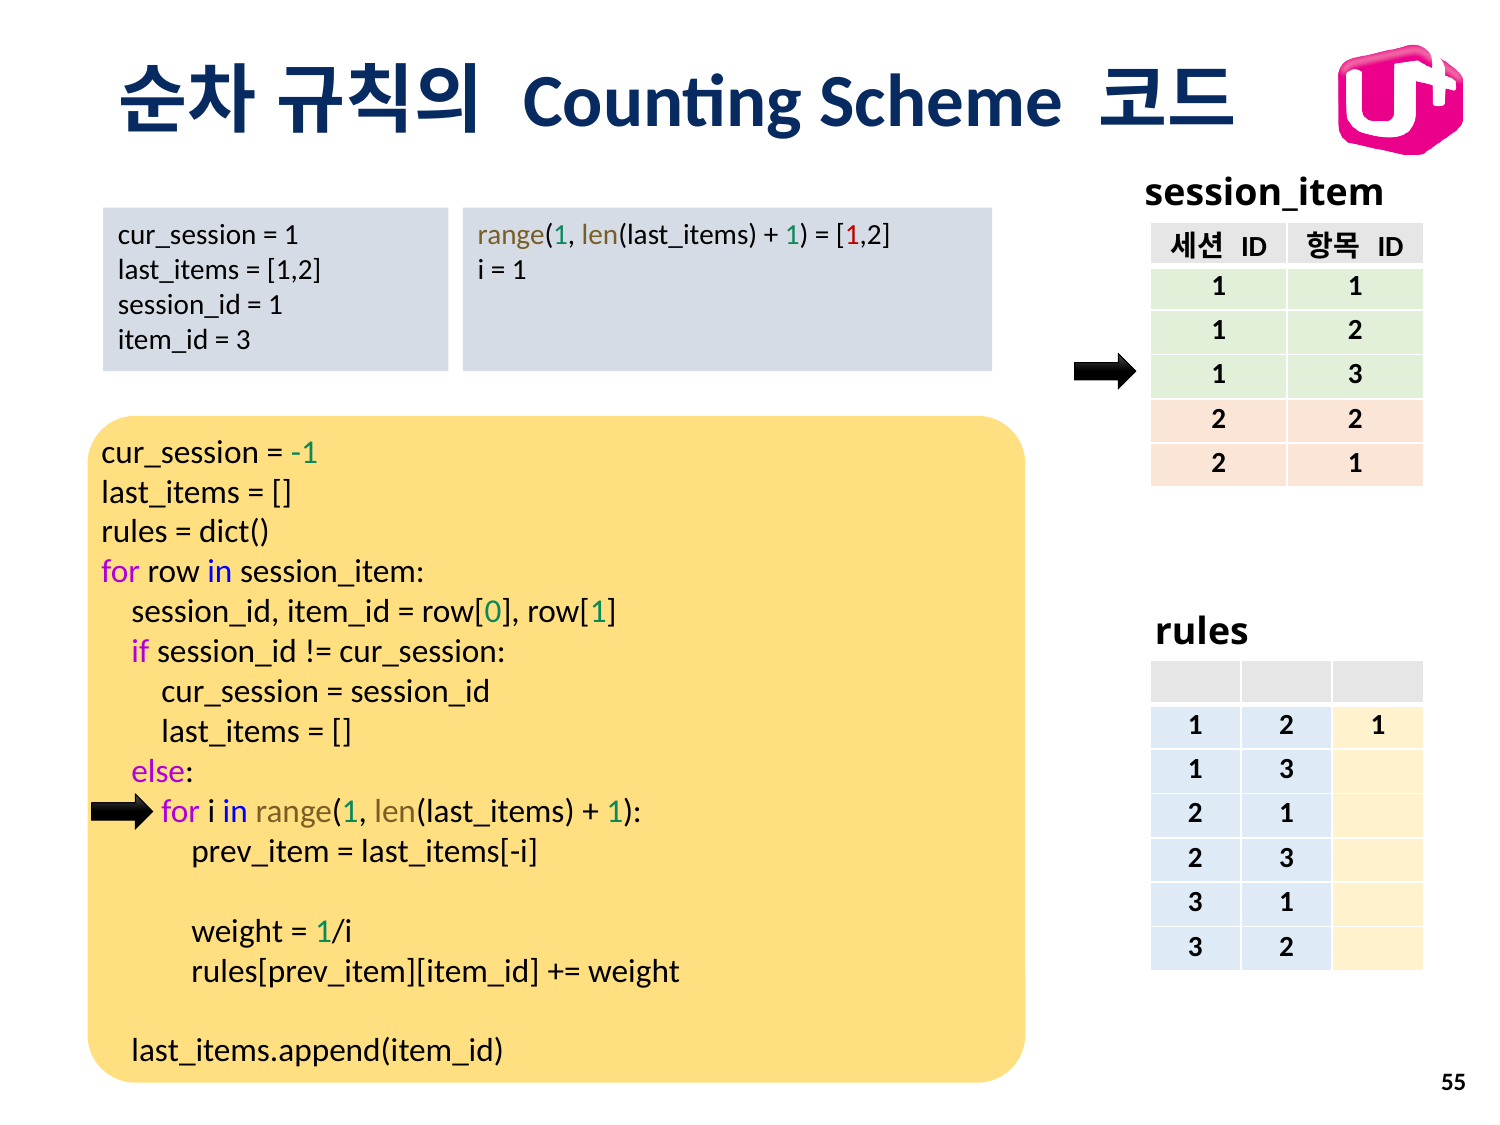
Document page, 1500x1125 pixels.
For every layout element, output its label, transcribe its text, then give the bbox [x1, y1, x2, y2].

text_box cur_session = 1 last_items = [1,2] session_id = 1 item_id = 3 [103, 207, 449, 372]
table_cell 2 [1288, 400, 1423, 442]
slide_number 55 [1403, 1050, 1482, 1111]
table_cell 1 [1288, 269, 1423, 309]
text_box cur_session = -1 last_items = [] rules = dict() for row in session_item: session_id, item_id = row[0], row[1] if session_id != cur_session: cur_session = session_id last_items = [] else: for i in range(1, len(last_items) + 1): prev_item = last_items[-i] weight = 1/i rules[prev_item][item_id] += weight last_items.append(item_id) [86, 415, 1026, 1084]
table_header 세션 ID [1151, 223, 1286, 263]
table_header 항목 ID [1288, 223, 1423, 263]
table_cell 2 [1151, 400, 1286, 442]
table_cell 2 [1288, 311, 1423, 354]
text_box [91, 793, 154, 830]
text_box [1074, 352, 1137, 390]
table_cell 1 [1288, 444, 1423, 486]
table_cell 3 [1288, 355, 1423, 398]
table_cell 1 [1151, 269, 1286, 309]
text_box rules [1140, 599, 1264, 660]
table_cell 2 [1151, 444, 1286, 486]
table_cell 1 [1151, 355, 1286, 398]
title 순차 규칙의 Counting Scheme 코드 [103, 27, 1397, 179]
picture [1397, 44, 1463, 155]
table_cell 1 [1151, 311, 1286, 354]
text_box range(1, len(last_items) + 1) = [1,2] i = 1 [462, 207, 993, 372]
text_box session_item [1129, 161, 1400, 221]
